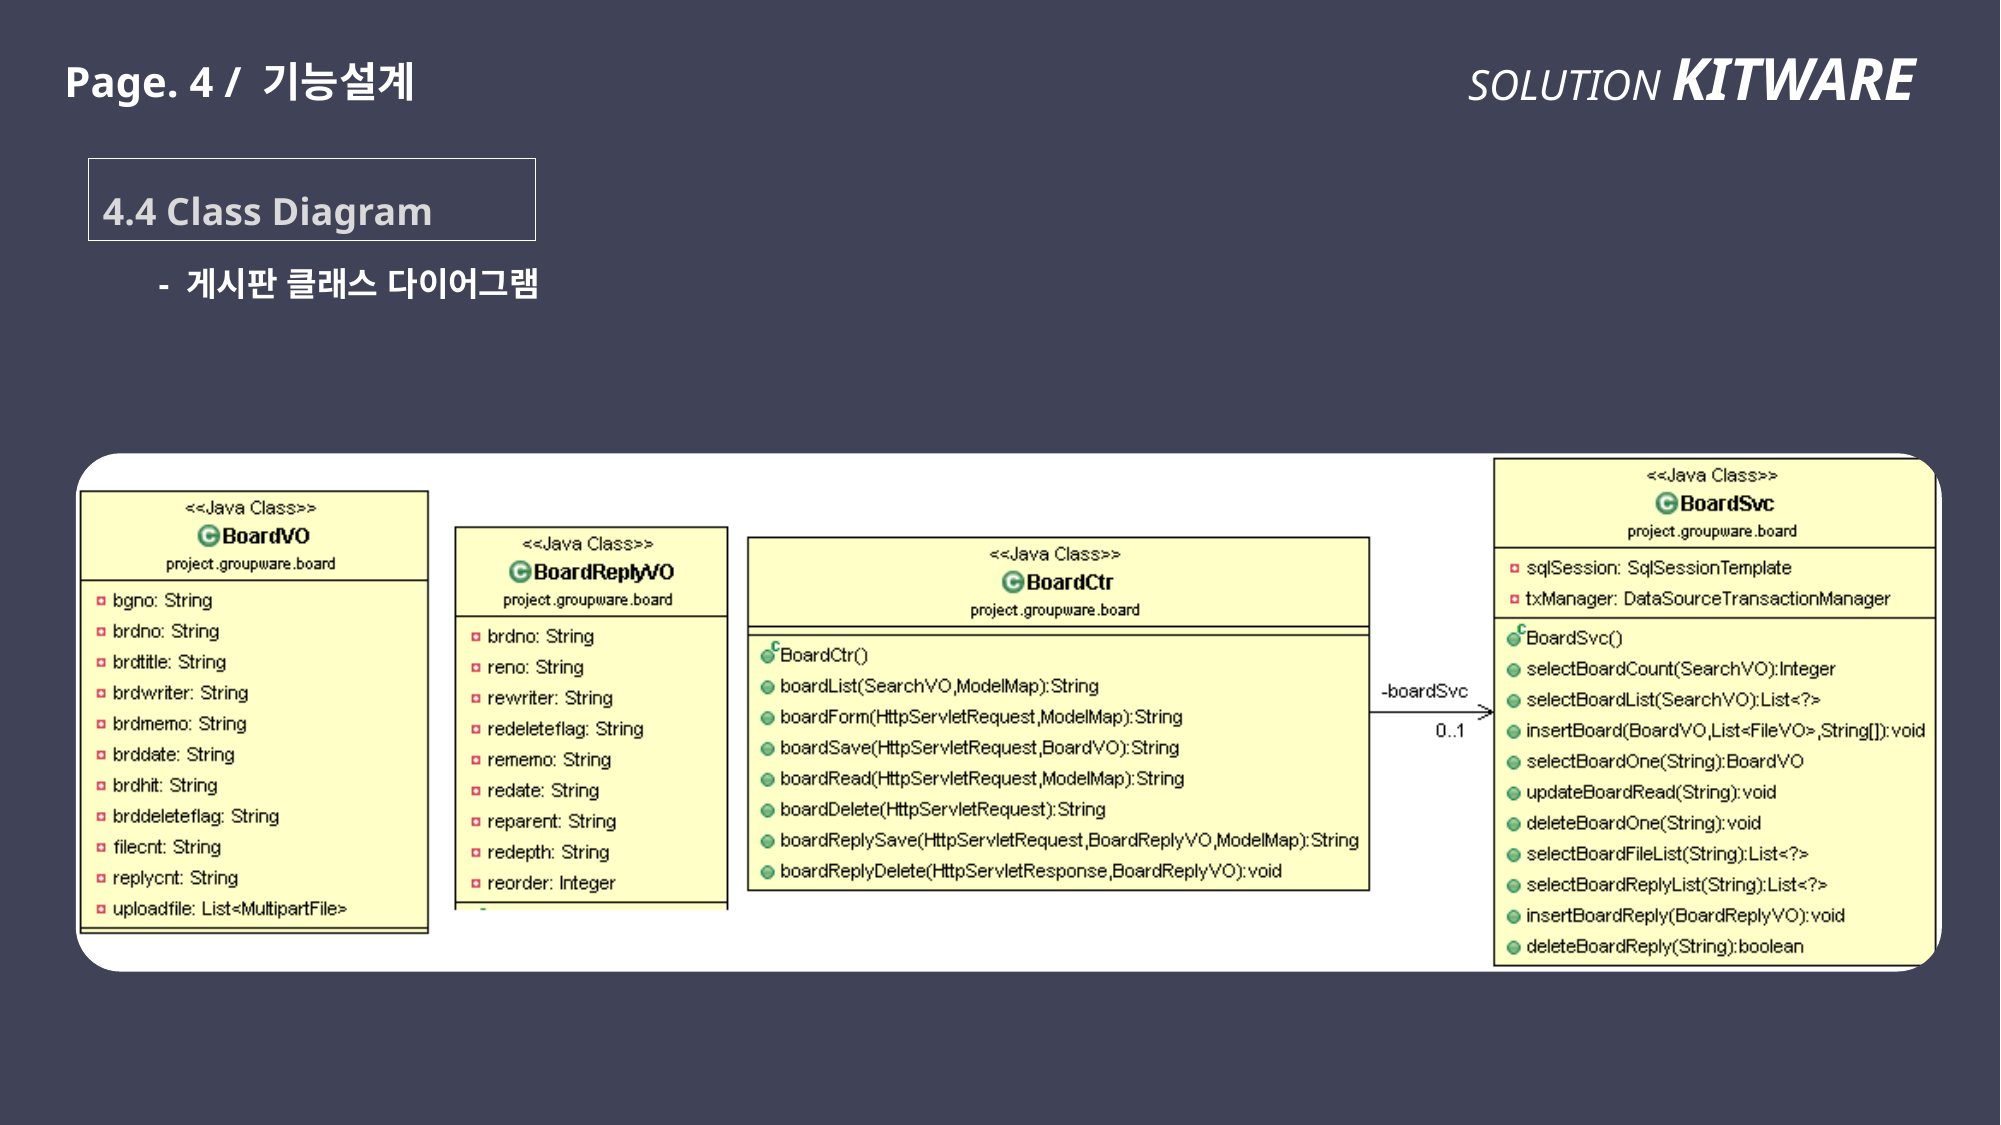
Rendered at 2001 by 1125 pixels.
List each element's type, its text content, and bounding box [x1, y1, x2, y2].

text_box Page. 4 / 기능설계 [33, 23, 448, 114]
text_box SOLUTION KITWARE [1453, 0, 2000, 120]
text_box 4.4 Class Diagram [88, 158, 536, 241]
text_box - 게시판 클래스 다이어그램 [144, 255, 556, 310]
picture [75, 453, 1942, 972]
